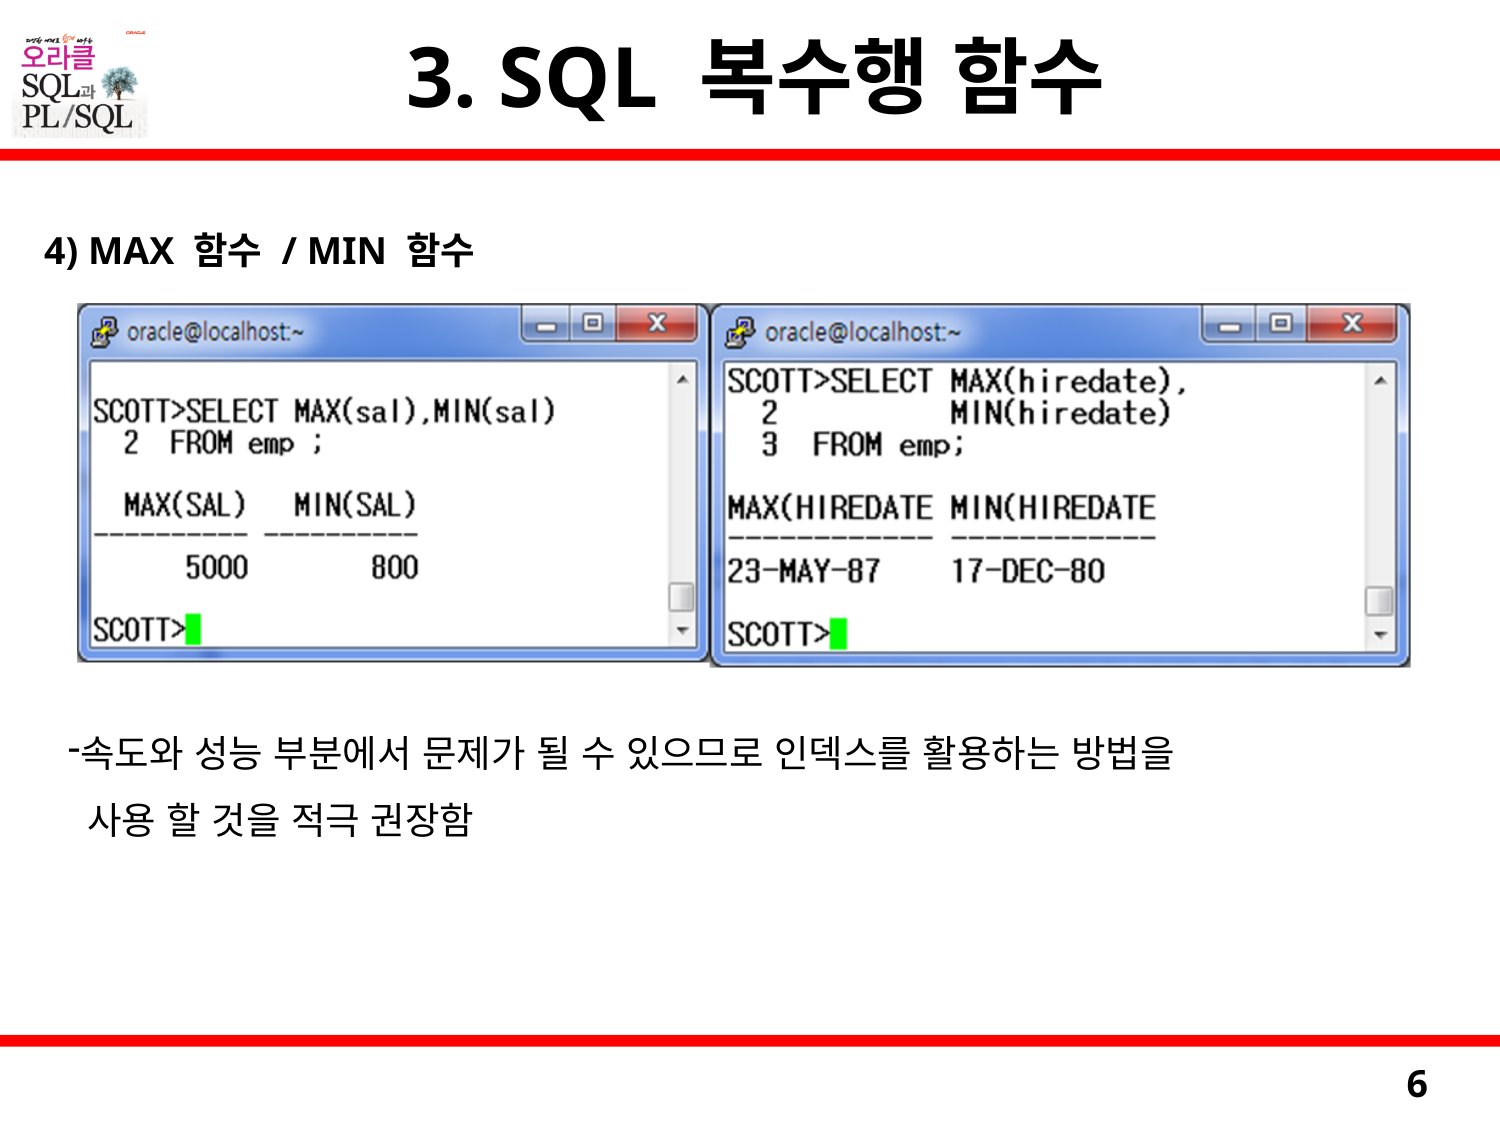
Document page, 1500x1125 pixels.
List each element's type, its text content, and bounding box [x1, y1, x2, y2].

text_box 3. SQL 복수행 함수 [252, 0, 1260, 151]
text_box [0, 1033, 1500, 1049]
picture [76, 302, 1412, 670]
text_box 4) MAX 함수 / MIN 함수 [27, 194, 764, 305]
text_box 속도와 성능 부분에서 문제가 될 수 있으므로 인덱스를 활용하는 방법을 사용 할 것을 적극 권장함 [51, 714, 1414, 836]
picture [11, 19, 148, 138]
text_box [0, 147, 1500, 163]
text_box 6 [1362, 1056, 1473, 1108]
